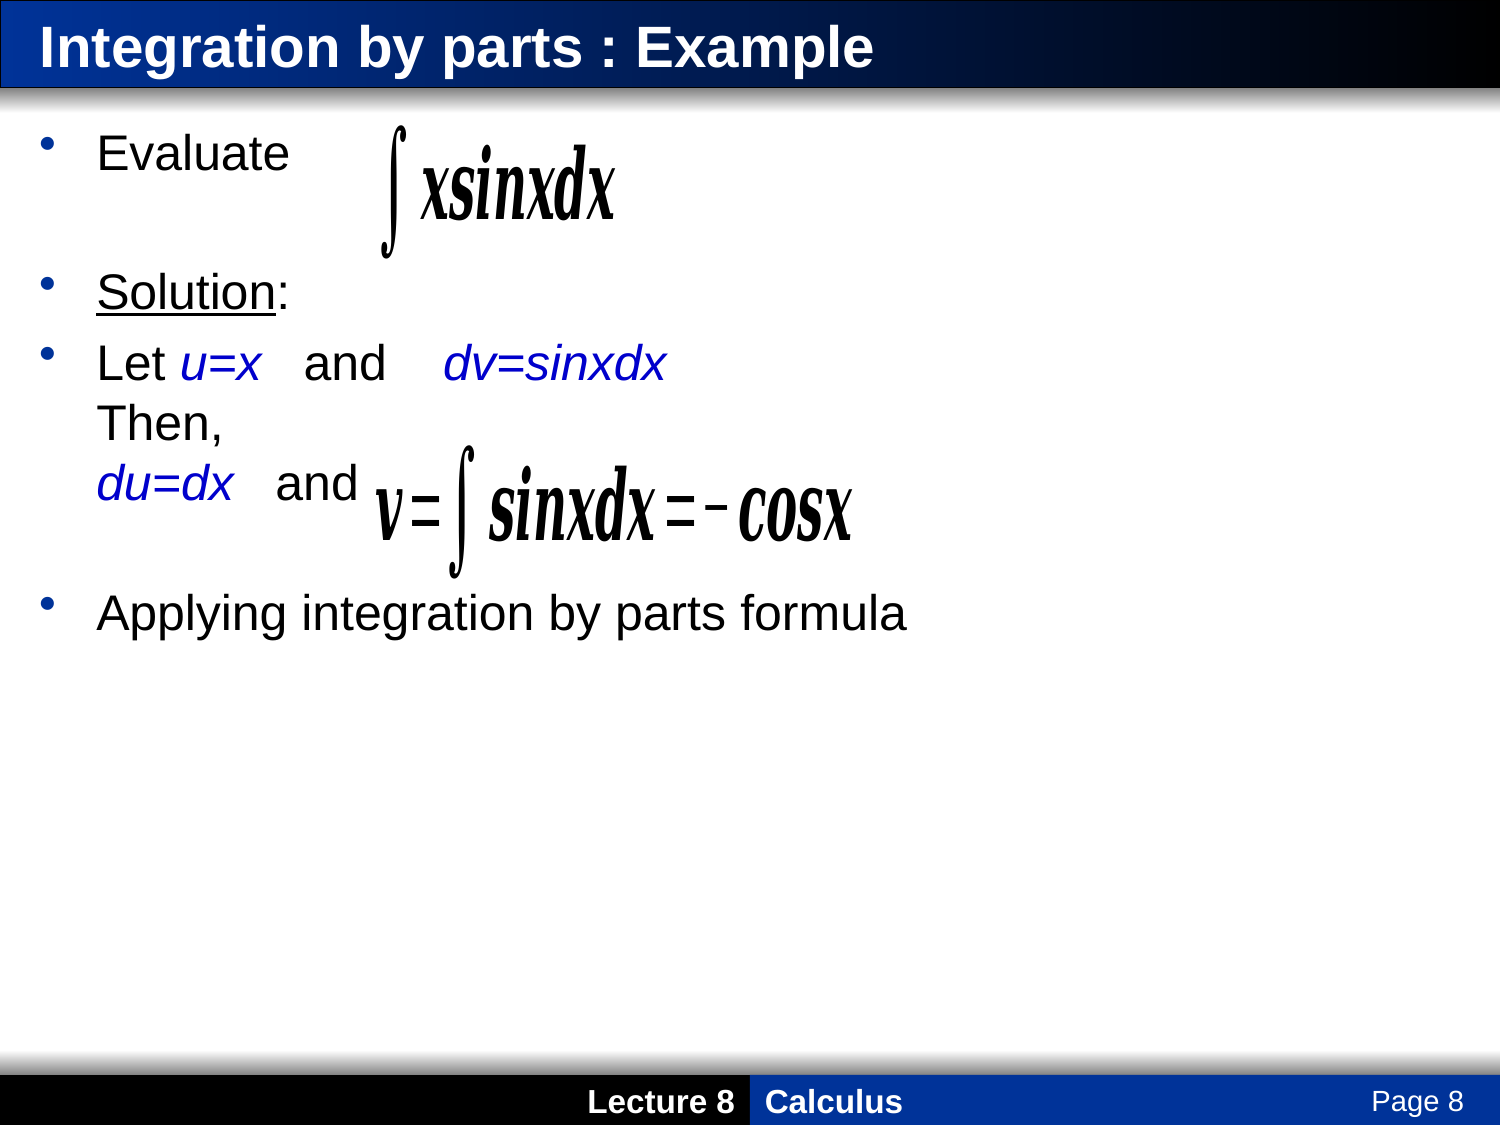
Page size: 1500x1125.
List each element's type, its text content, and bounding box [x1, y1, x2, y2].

slide_number Page 8 [1337, 1074, 1488, 1125]
title Integration by parts : Example [24, 12, 1500, 75]
list Evaluate Solution: Let u=x and dv=sinxdx Then, du=dx and Applying integration by parts formula [24, 112, 1475, 1050]
